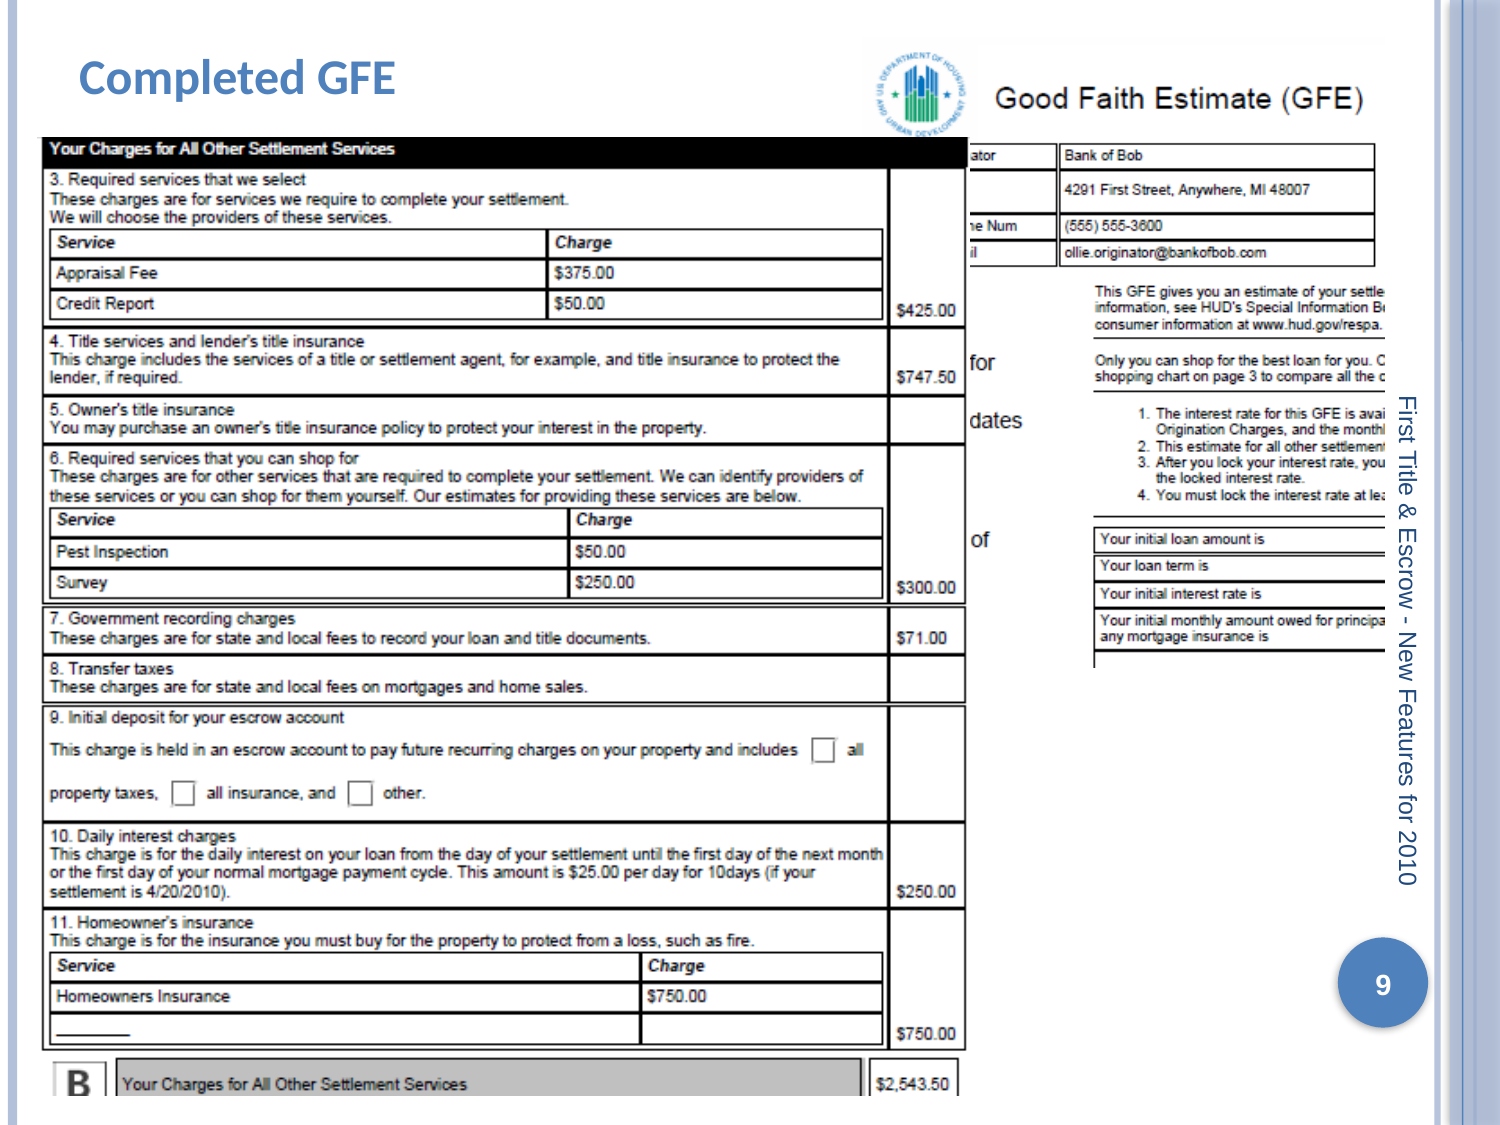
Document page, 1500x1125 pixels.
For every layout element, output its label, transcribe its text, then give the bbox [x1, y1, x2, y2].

text_box Completed GFE [64, 37, 412, 113]
picture [36, 36, 1385, 1096]
footer First Title & Escrow - New Features for 2010 [1379, 380, 1440, 906]
slide_number 9 [1333, 940, 1434, 1026]
